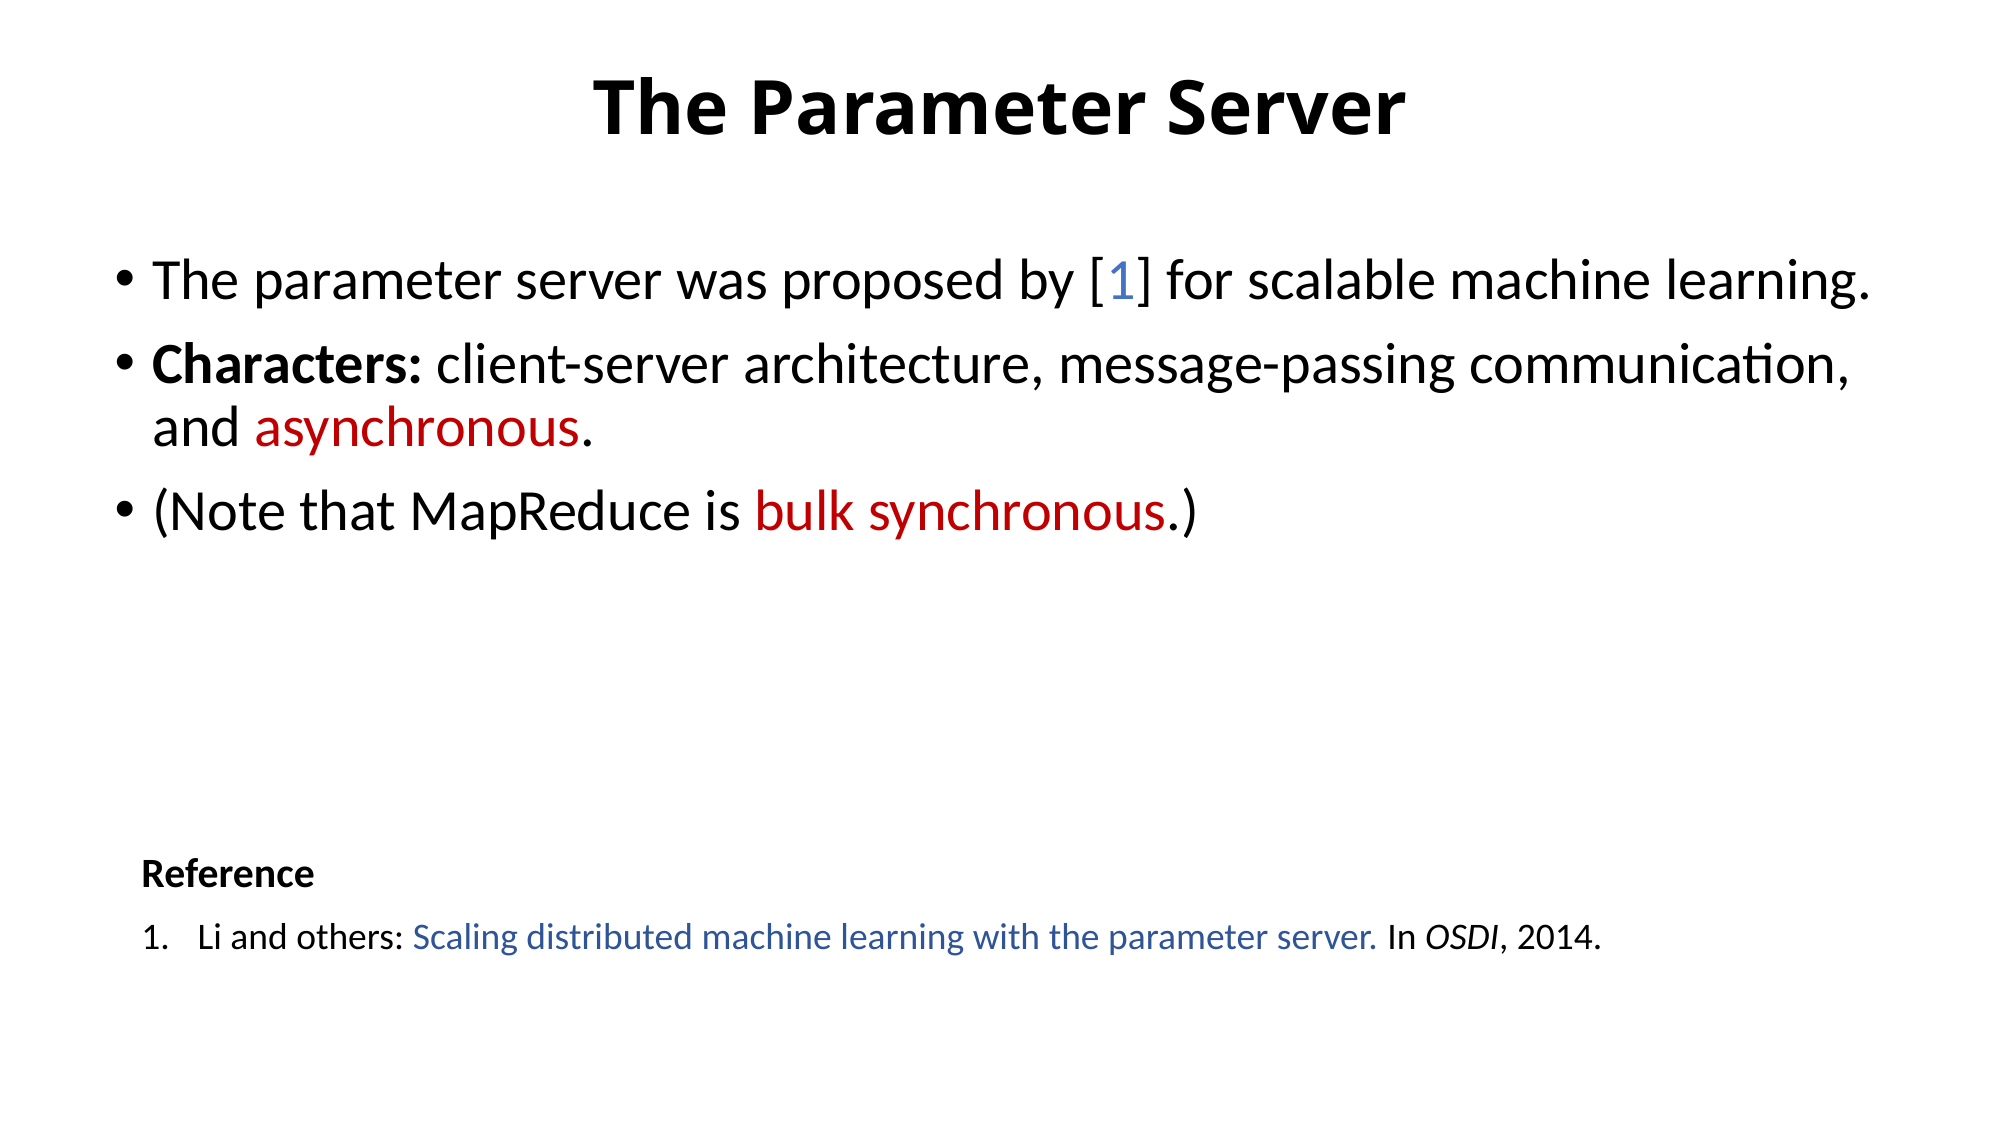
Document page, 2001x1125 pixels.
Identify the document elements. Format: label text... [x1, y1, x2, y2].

text_box The Parameter Server [137, 1, 1863, 219]
text_box Reference Li and others: Scaling distributed machine learning with the parameter server. In OSDI, 2014. [126, 844, 1901, 1057]
list The parameter server was proposed by [1] for scalable machine learning. Characters: client-server architecture, message-passing communication, and asynchronous. (Note that MapReduce is bulk synchronous.) [99, 242, 1901, 750]
